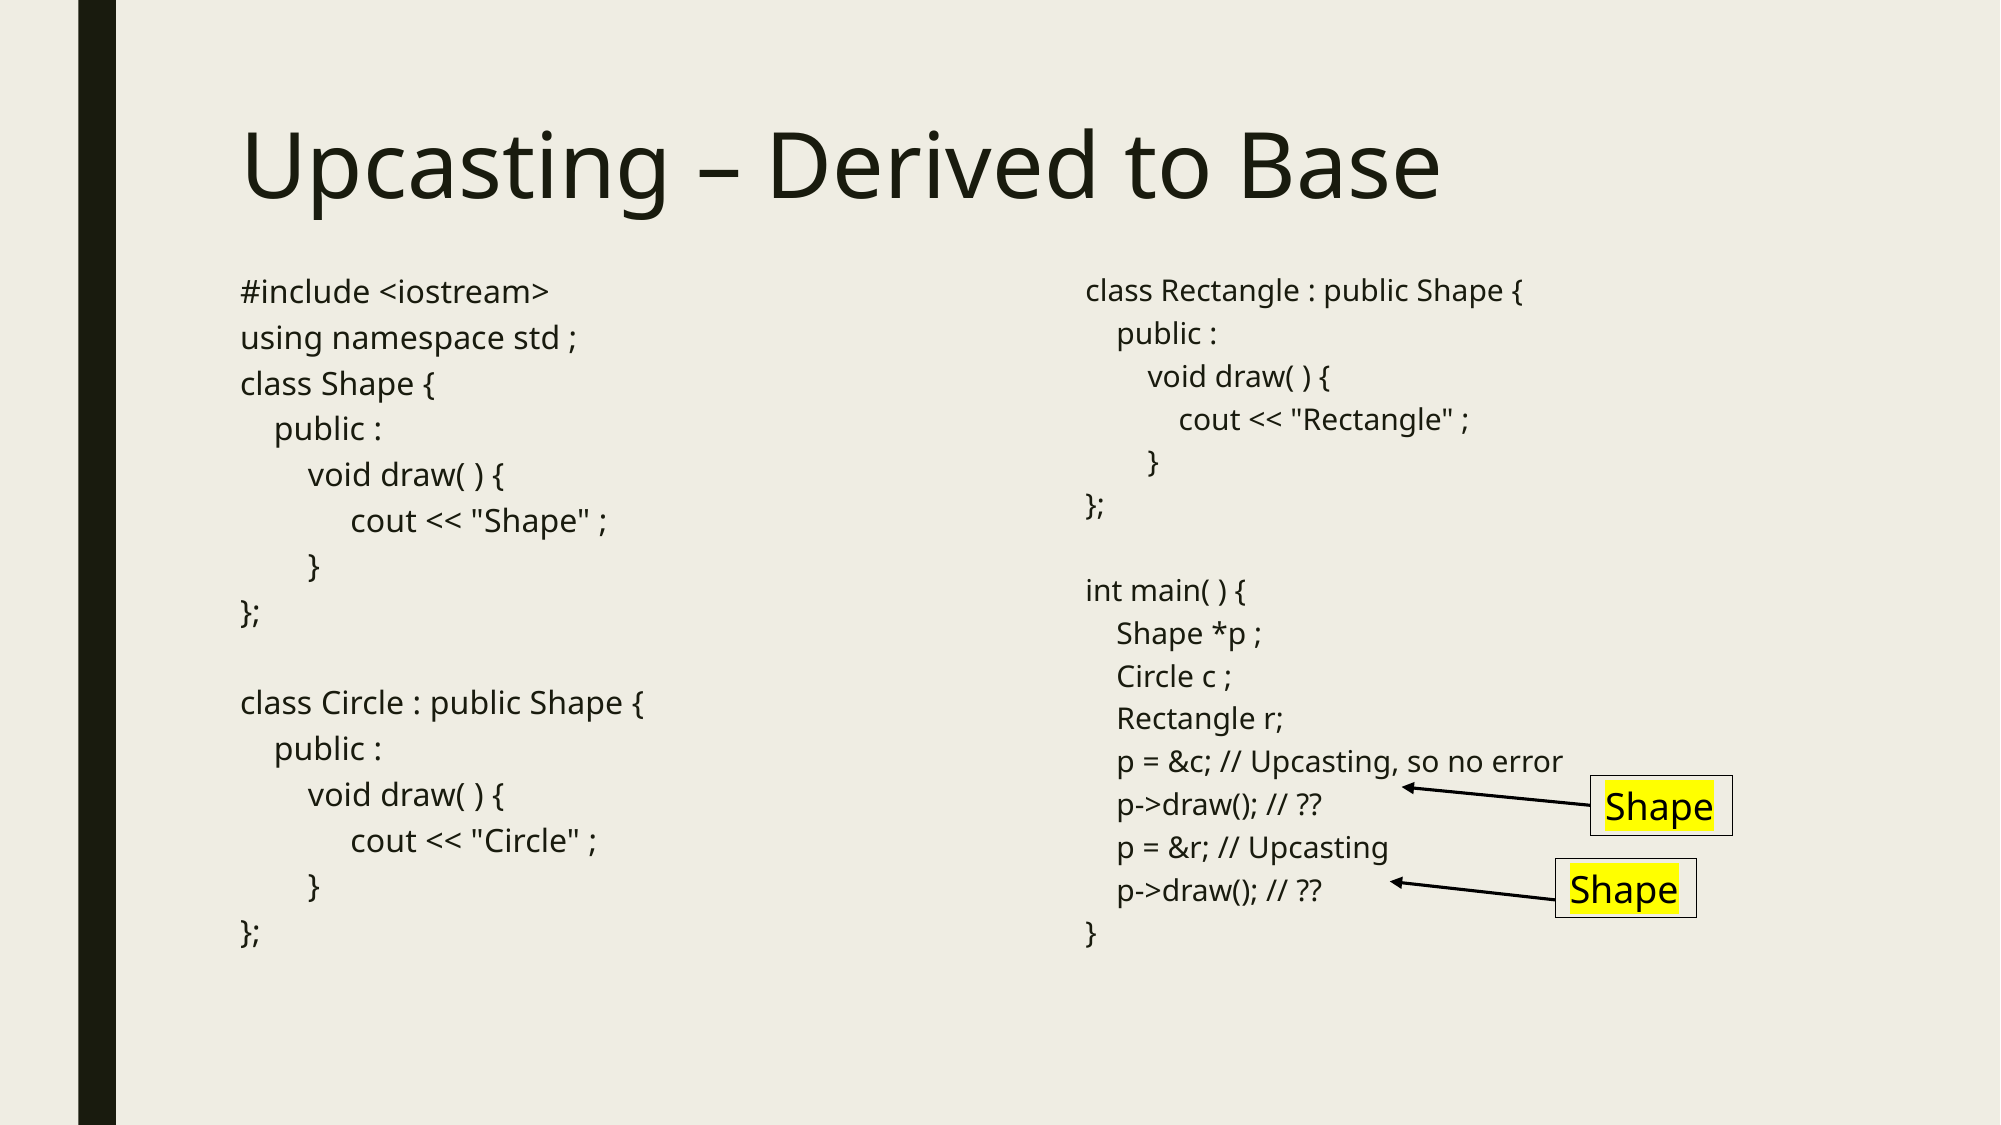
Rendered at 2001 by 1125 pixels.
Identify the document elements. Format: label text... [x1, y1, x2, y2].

list class Rectangle : public Shape { public : void draw( ) { cout << "Rectangle" ; } }; int main( ) { Shape *p ; Circle c ; Rectangle r; p = &c; // Upcasting, so no error p->draw(); // ?? p = &r; // Upcasting p->draw(); // ?? } [1070, 267, 1801, 963]
title Upcasting – Derived to Base [225, 112, 1800, 232]
text_box Shape [1555, 858, 1697, 918]
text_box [1401, 786, 1591, 806]
text_box Shape [1590, 775, 1733, 836]
list #include <iostream> using namespace std ; class Shape { public : void draw( ) { cout << "Shape" ; } }; class Circle : public Shape { public : void draw( ) { cout << "Circle" ; } }; [225, 267, 955, 963]
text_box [1389, 881, 1556, 900]
